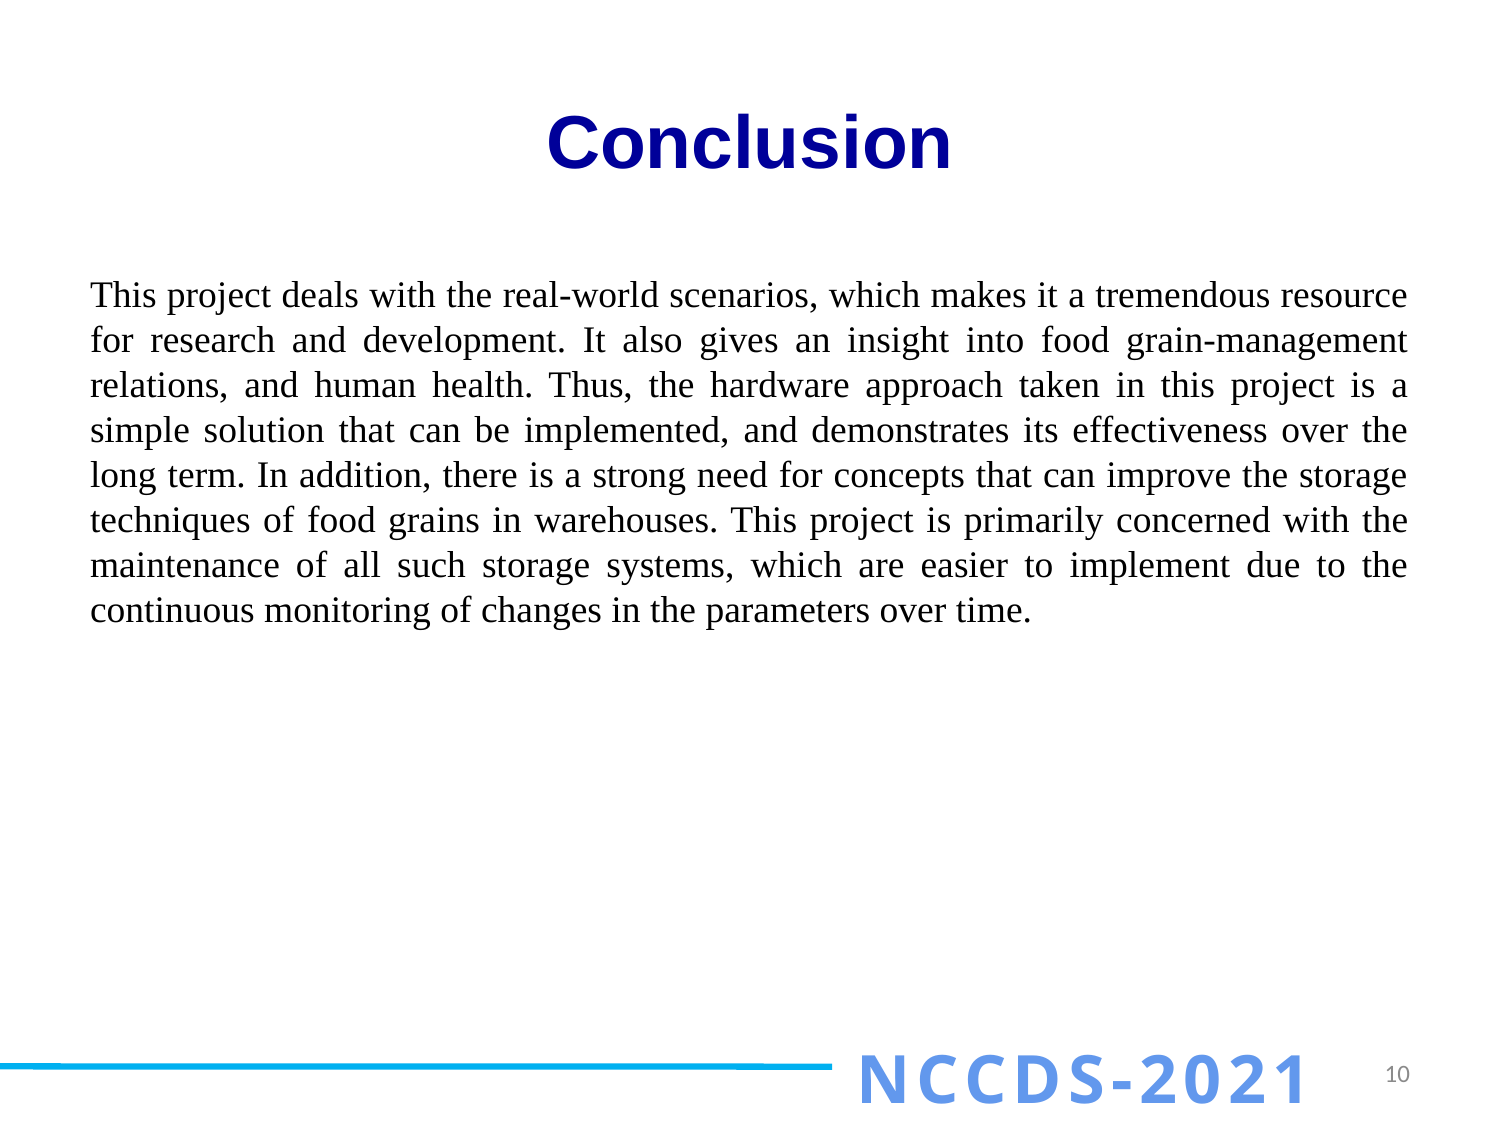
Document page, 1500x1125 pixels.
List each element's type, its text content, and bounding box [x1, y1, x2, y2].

text_box NCCDS-2021 [738, 1029, 1430, 1124]
list This project deals with the real-world scenarios, which makes it a tremendous resource for research and development. It also gives an insight into food grain-management relations, and human health. Thus, the hardware approach taken in this project is a simple solution that can be implemented, and demonstrates its effectiveness over the long term. In addition, there is a strong need for concepts that can improve the storage techniques of food grains in warehouses. This project is primarily concerned with the maintenance of all such storage systems, which are easier to implement due to the continuous monitoring of changes in the parameters over time. [75, 262, 1425, 1005]
title Conclusion [75, 45, 1425, 233]
